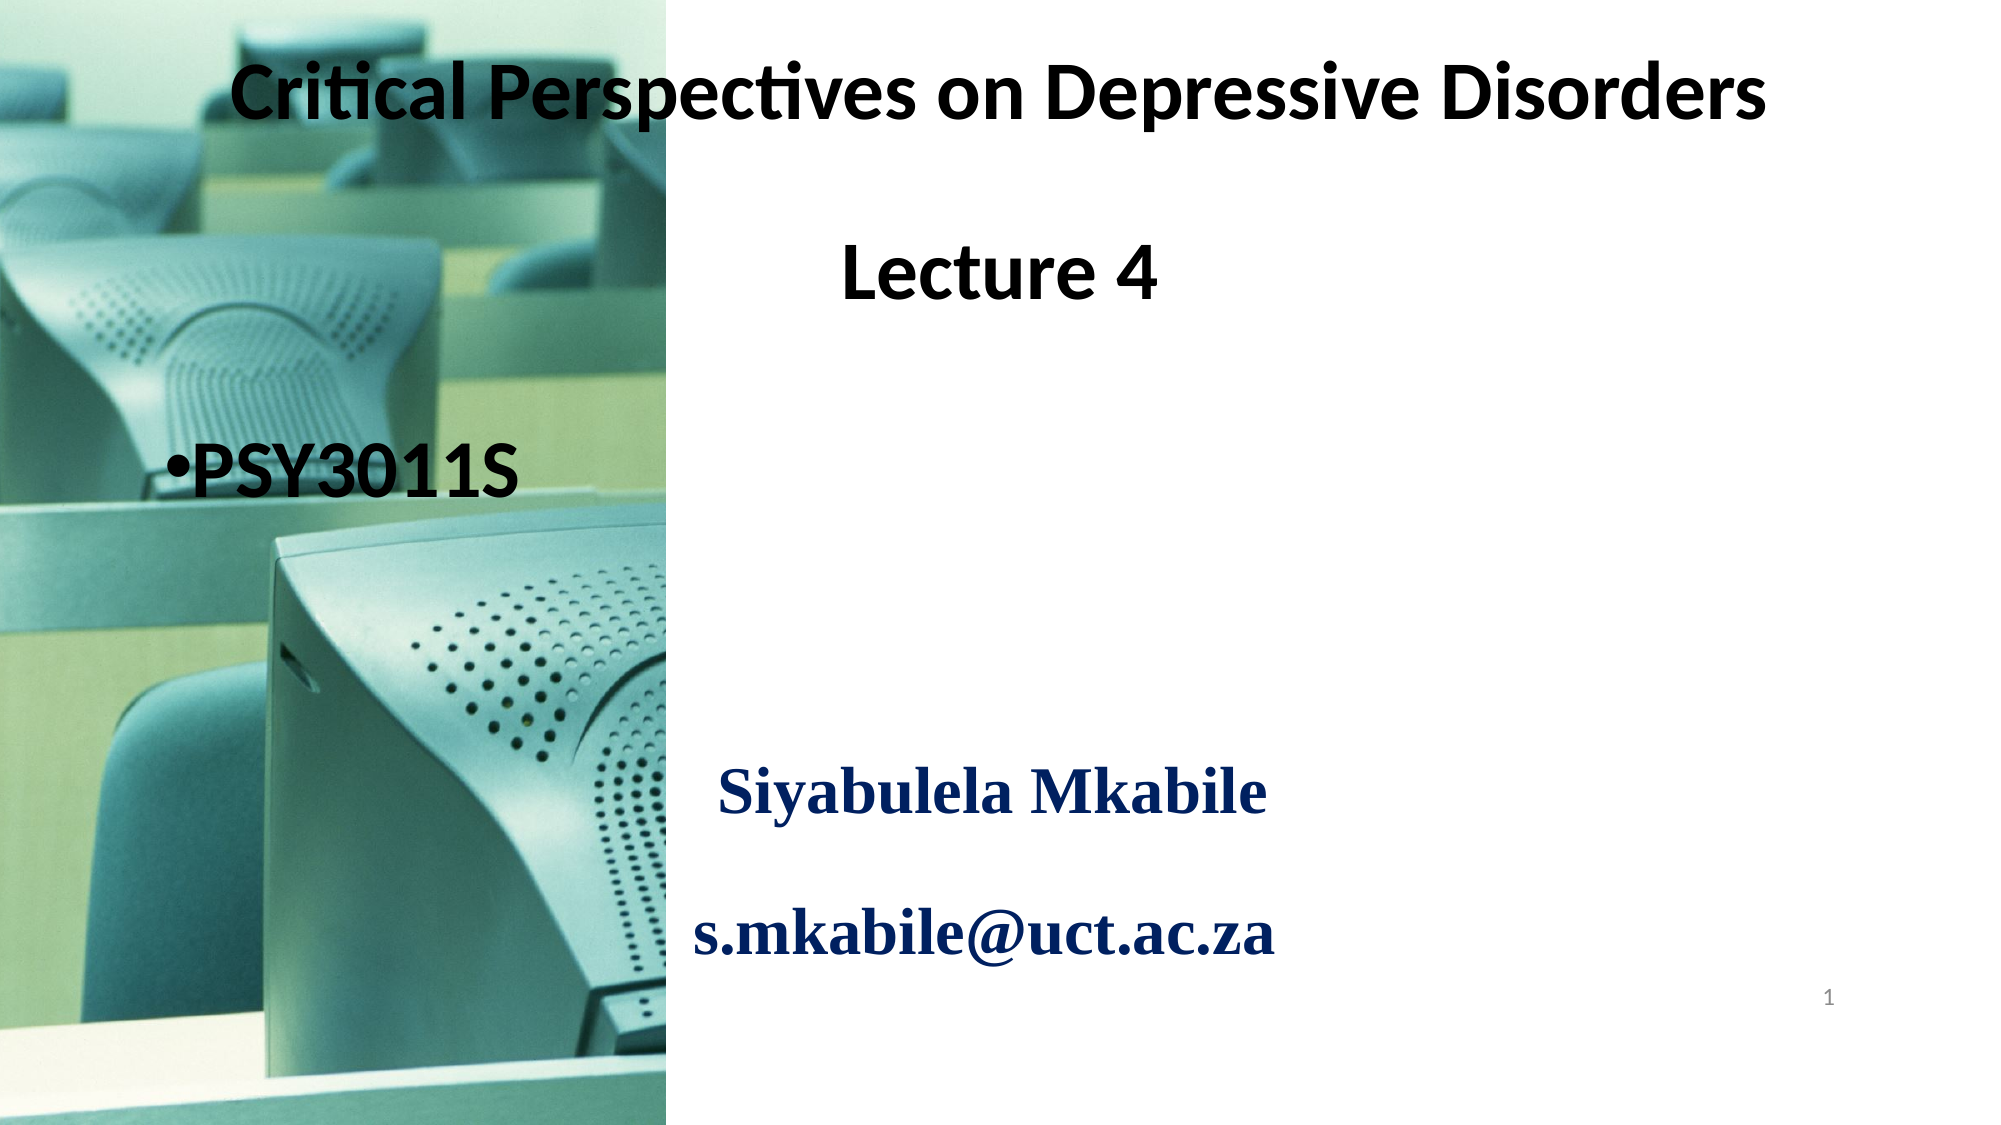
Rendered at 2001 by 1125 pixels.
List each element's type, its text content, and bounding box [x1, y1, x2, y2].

text_box Siyabulela Mkabile s.mkabile@uct.ac.za [666, 684, 1788, 975]
slide_number 1 [1724, 965, 1851, 1025]
picture [0, 0, 666, 1125]
title Critical Perspectives on Depressive Disorders Lecture 4 [666, 101, 1851, 364]
